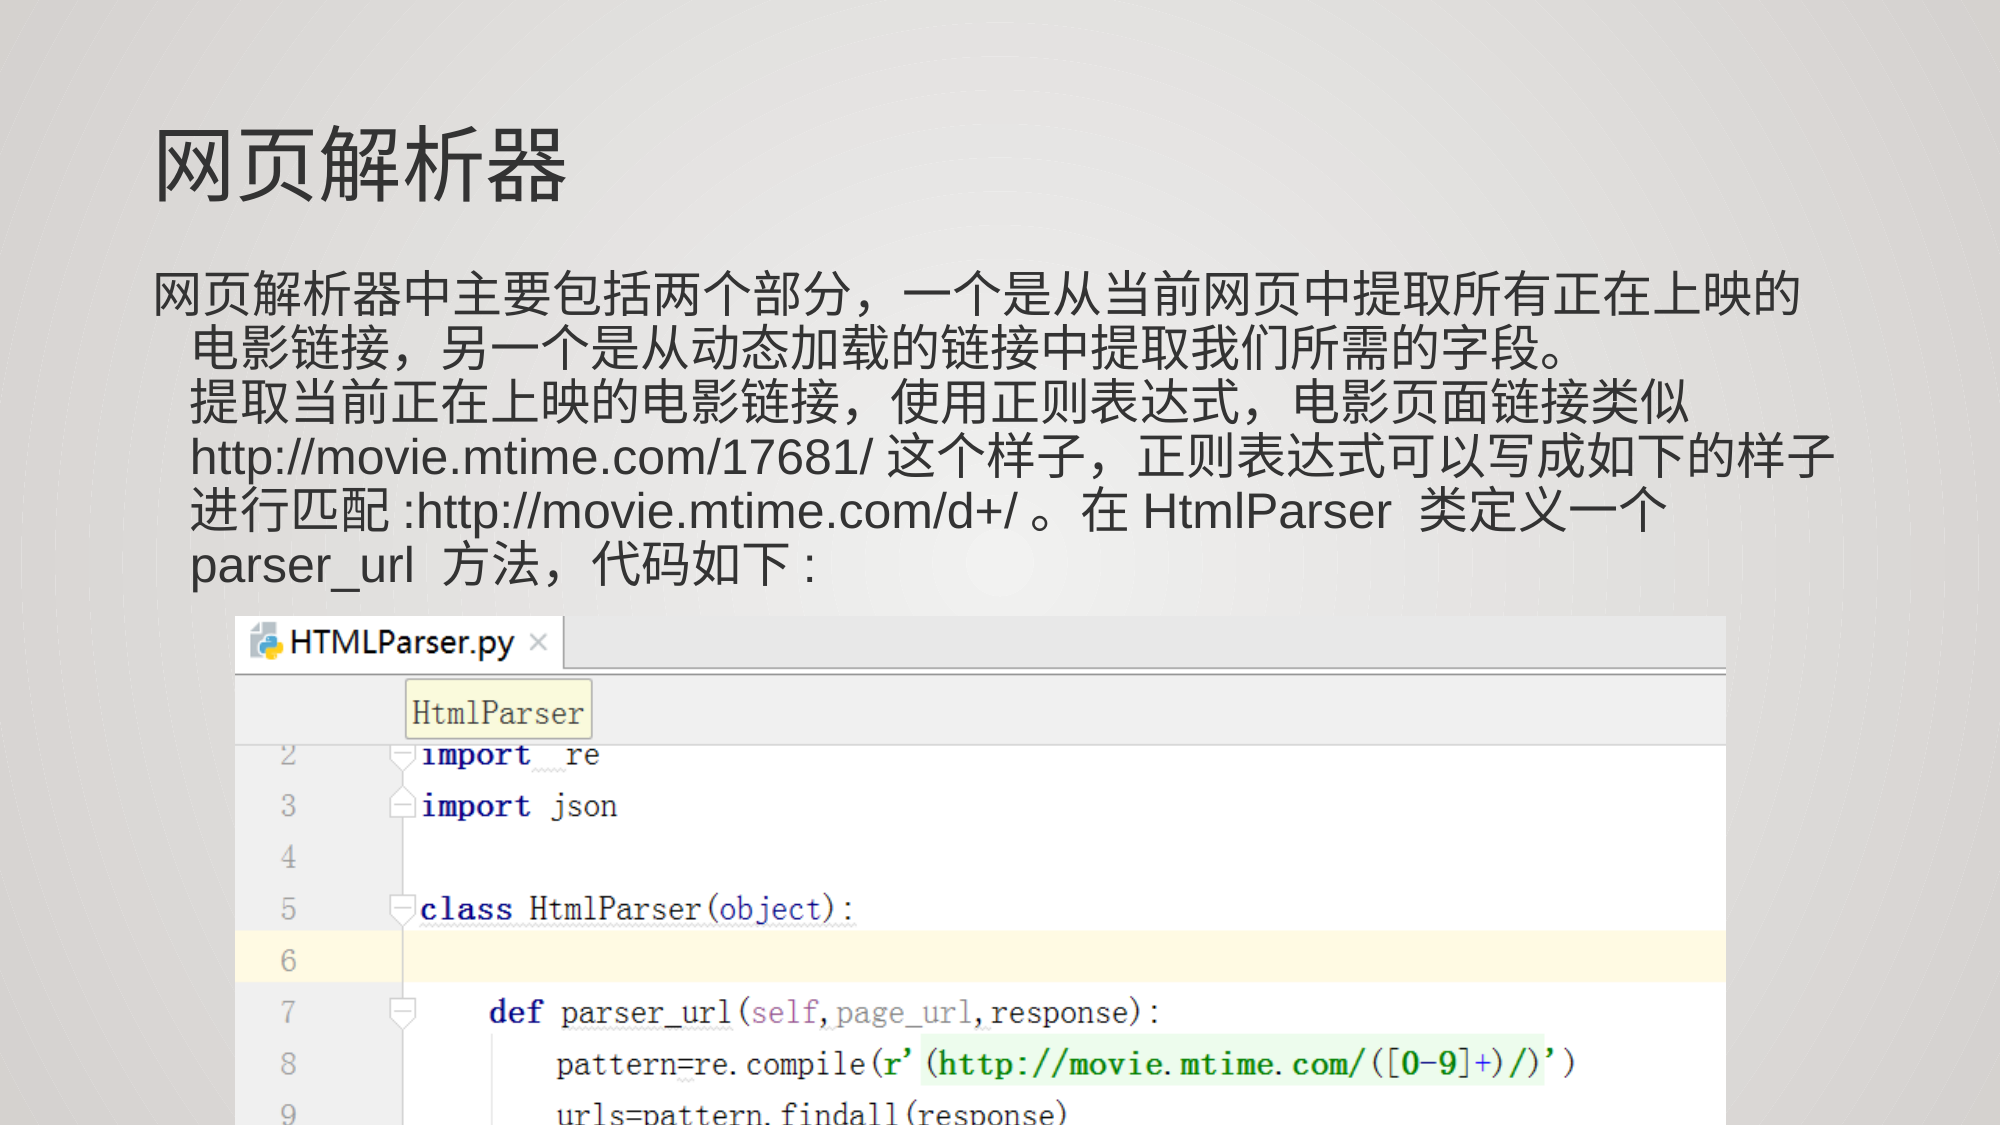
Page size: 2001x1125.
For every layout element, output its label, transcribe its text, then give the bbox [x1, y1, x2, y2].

picture [235, 616, 1726, 1125]
title 网页解析器 [137, 59, 1863, 261]
list 网页解析器中主要包括两个部分，一个是从当前网页中提取所有正在上映的电影链接，另一个是从动态加载的链接中提取我们所需的字段。 提取当前正在上映的电影链接，使用正则表达式，电影页面链接类似http://movie.mtime.com/17681/这个样子，正则表达式可以写成如下的样子进行匹配:http://movie.mtime.com/d+/。在HtmlParser 类定义一个parser_url 方法，代码如下: [137, 261, 1863, 1014]
